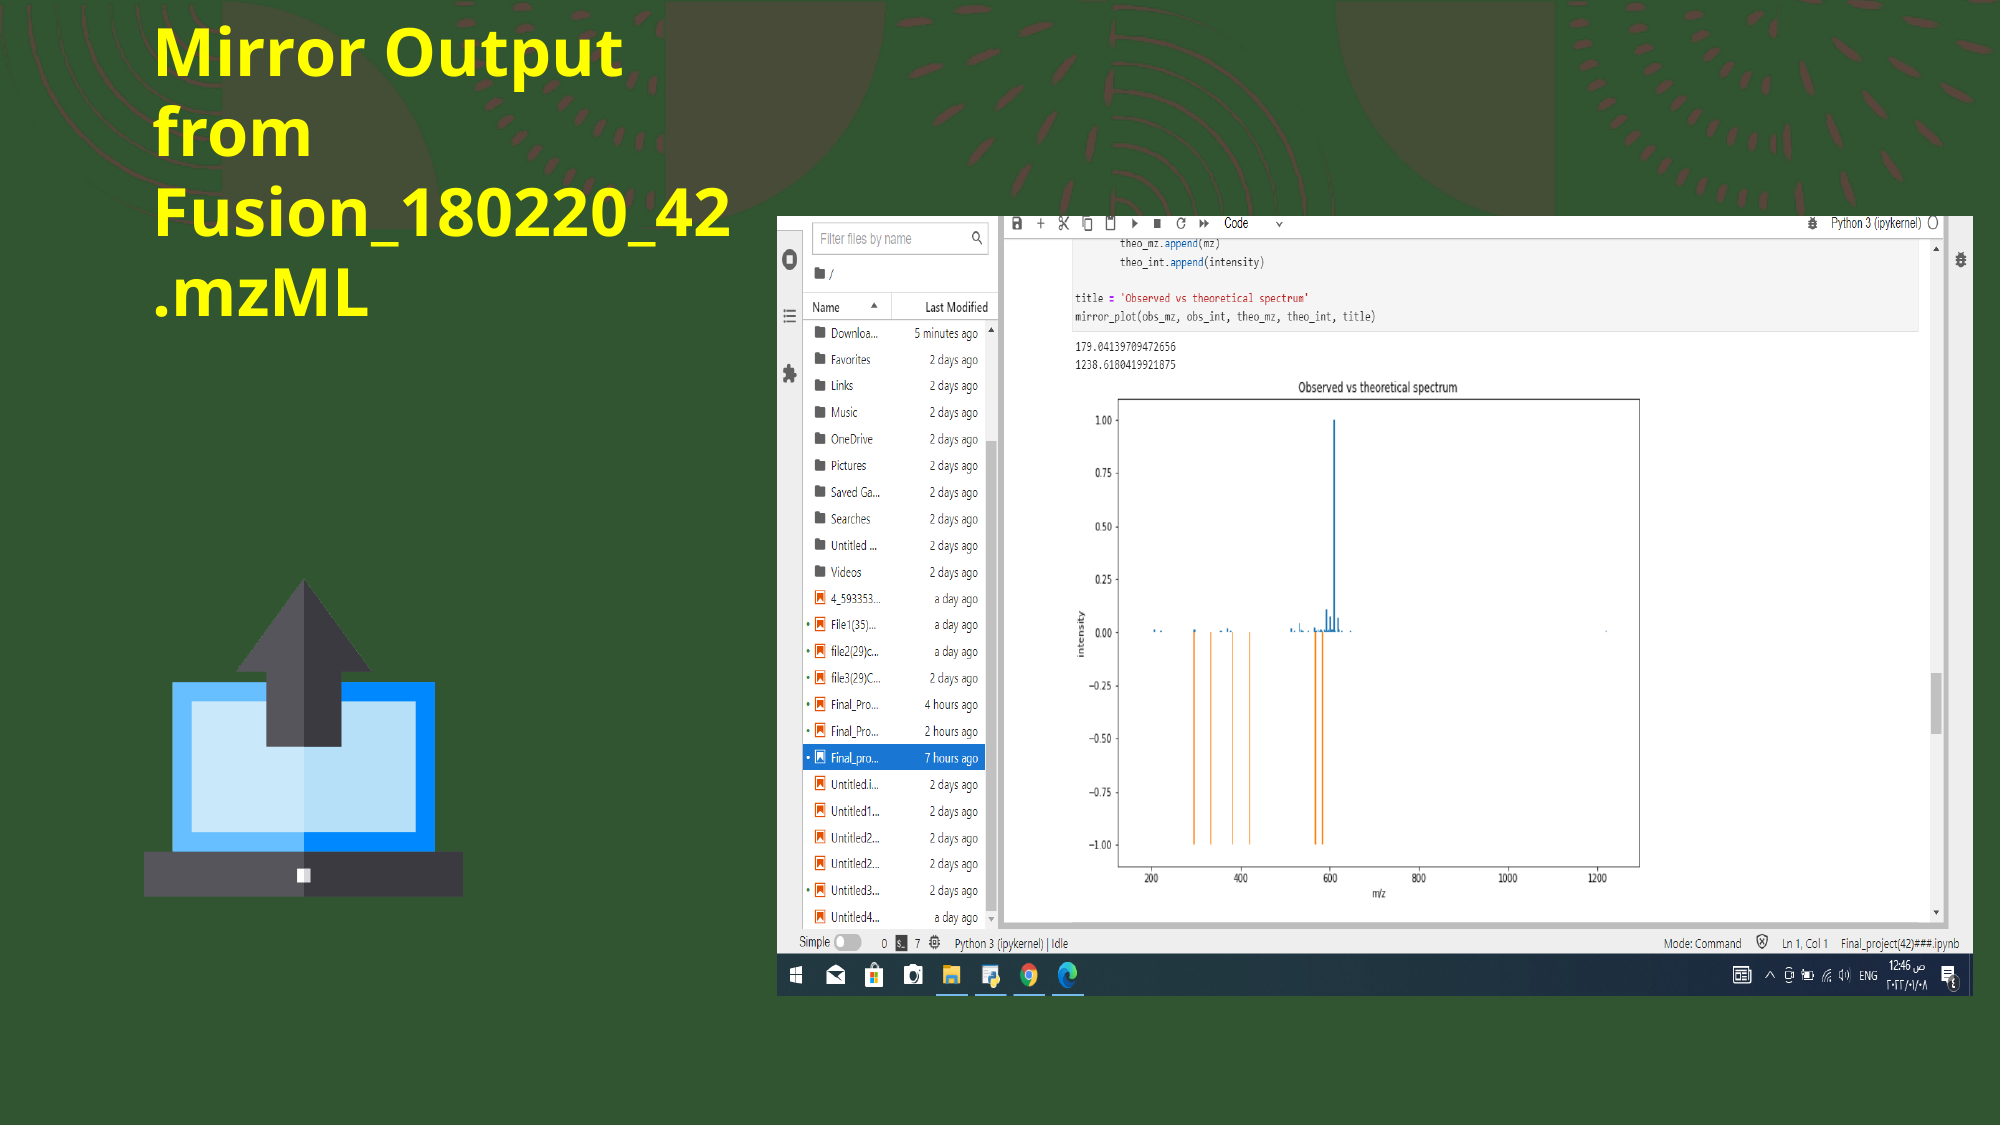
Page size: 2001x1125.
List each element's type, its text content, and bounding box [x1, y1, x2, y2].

picture [144, 578, 463, 897]
picture [777, 216, 1973, 996]
title Mirror Output from Fusion_180220_42 .mzML [137, 75, 783, 338]
